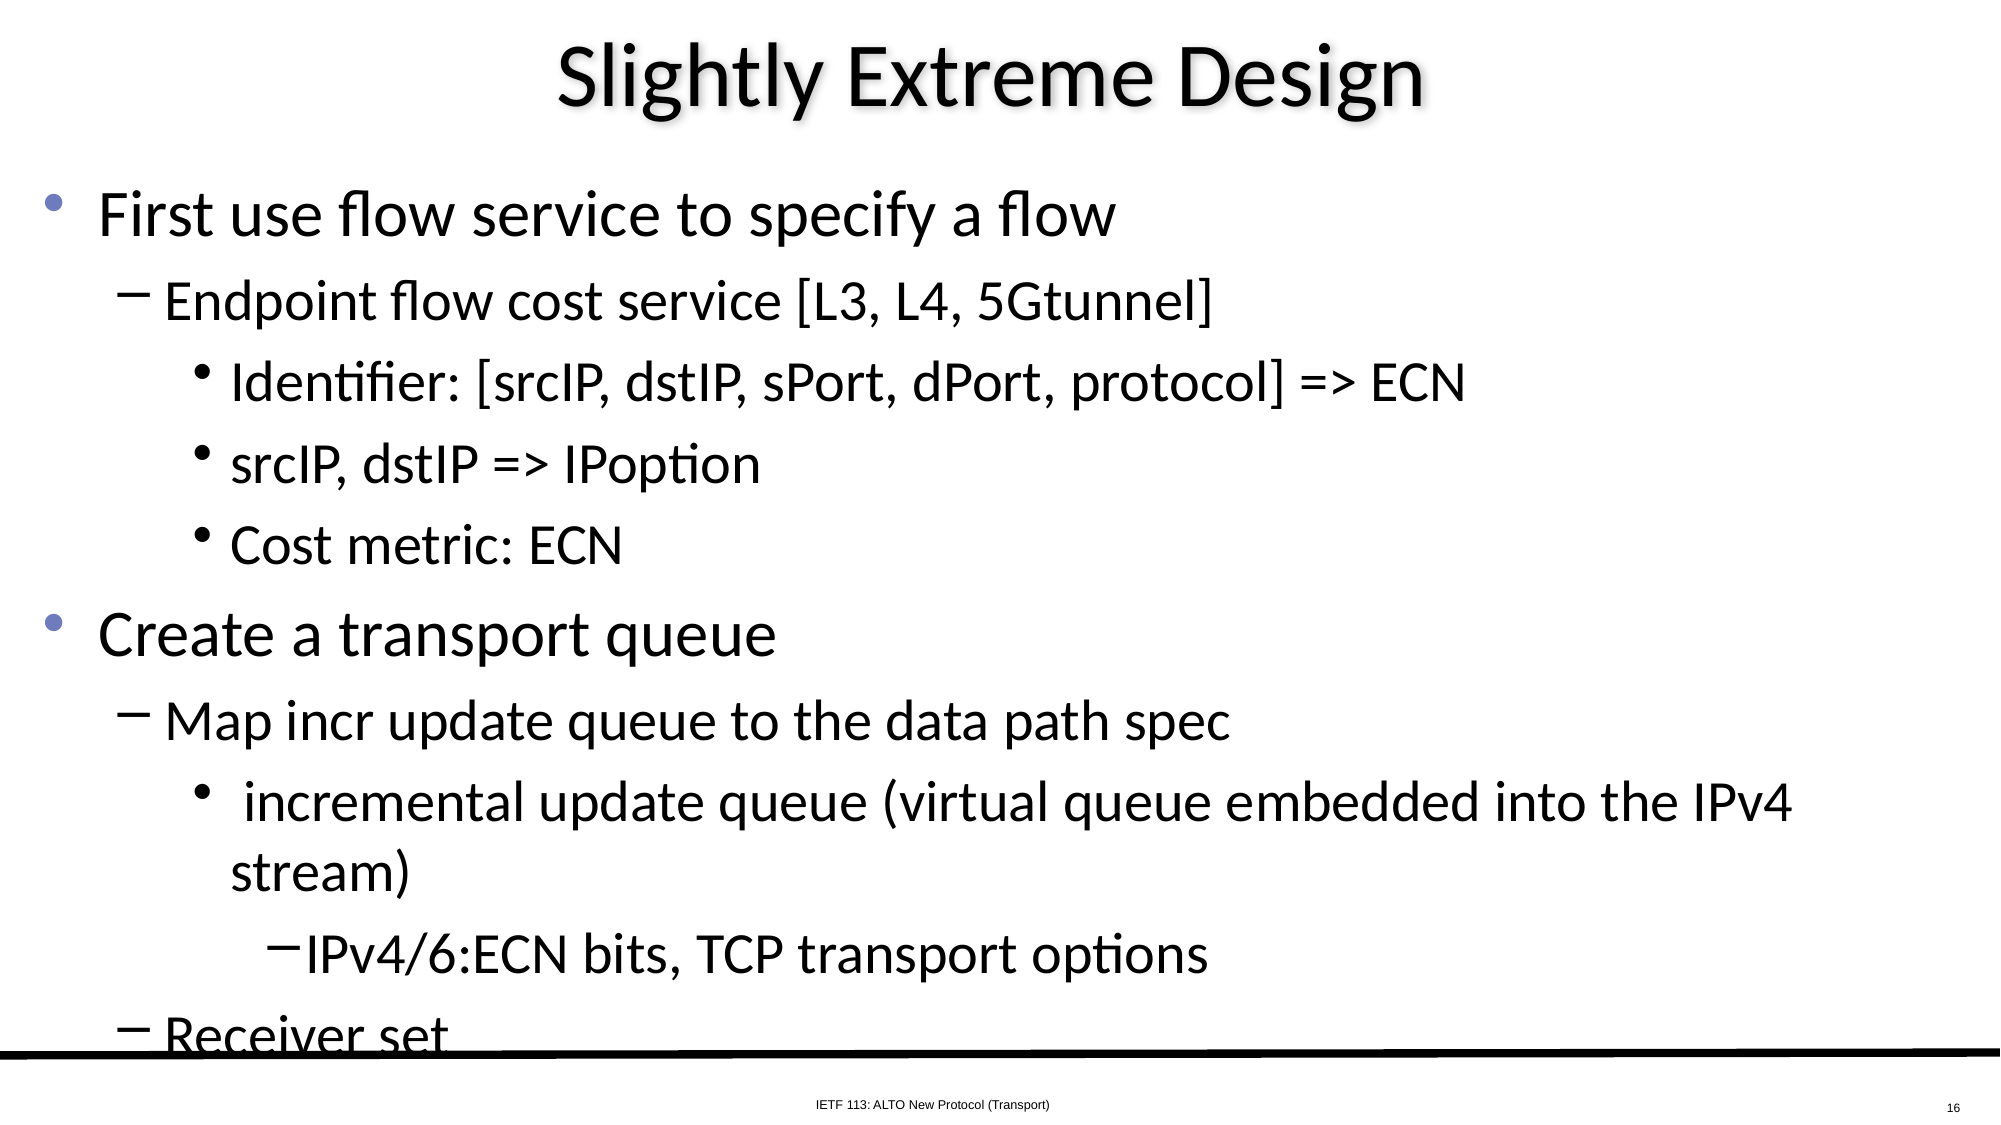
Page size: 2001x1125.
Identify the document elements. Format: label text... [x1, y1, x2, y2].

list First use flow service to specify a flow Endpoint flow cost service [L3, L4, 5Gtunnel] Identifier: [srcIP, dstIP, sPort, dPort, protocol] => ECN srcIP, dstIP => IPoption Cost metric: ECN Create a transport queue Map incr update queue to the data path spec incremental update queue (virtual queue embedded into the IPv4 stream) IPv4/6:ECN bits, TCP transport options Receiver set [27, 162, 1965, 1038]
title Slightly Extreme Design [55, 13, 1930, 127]
